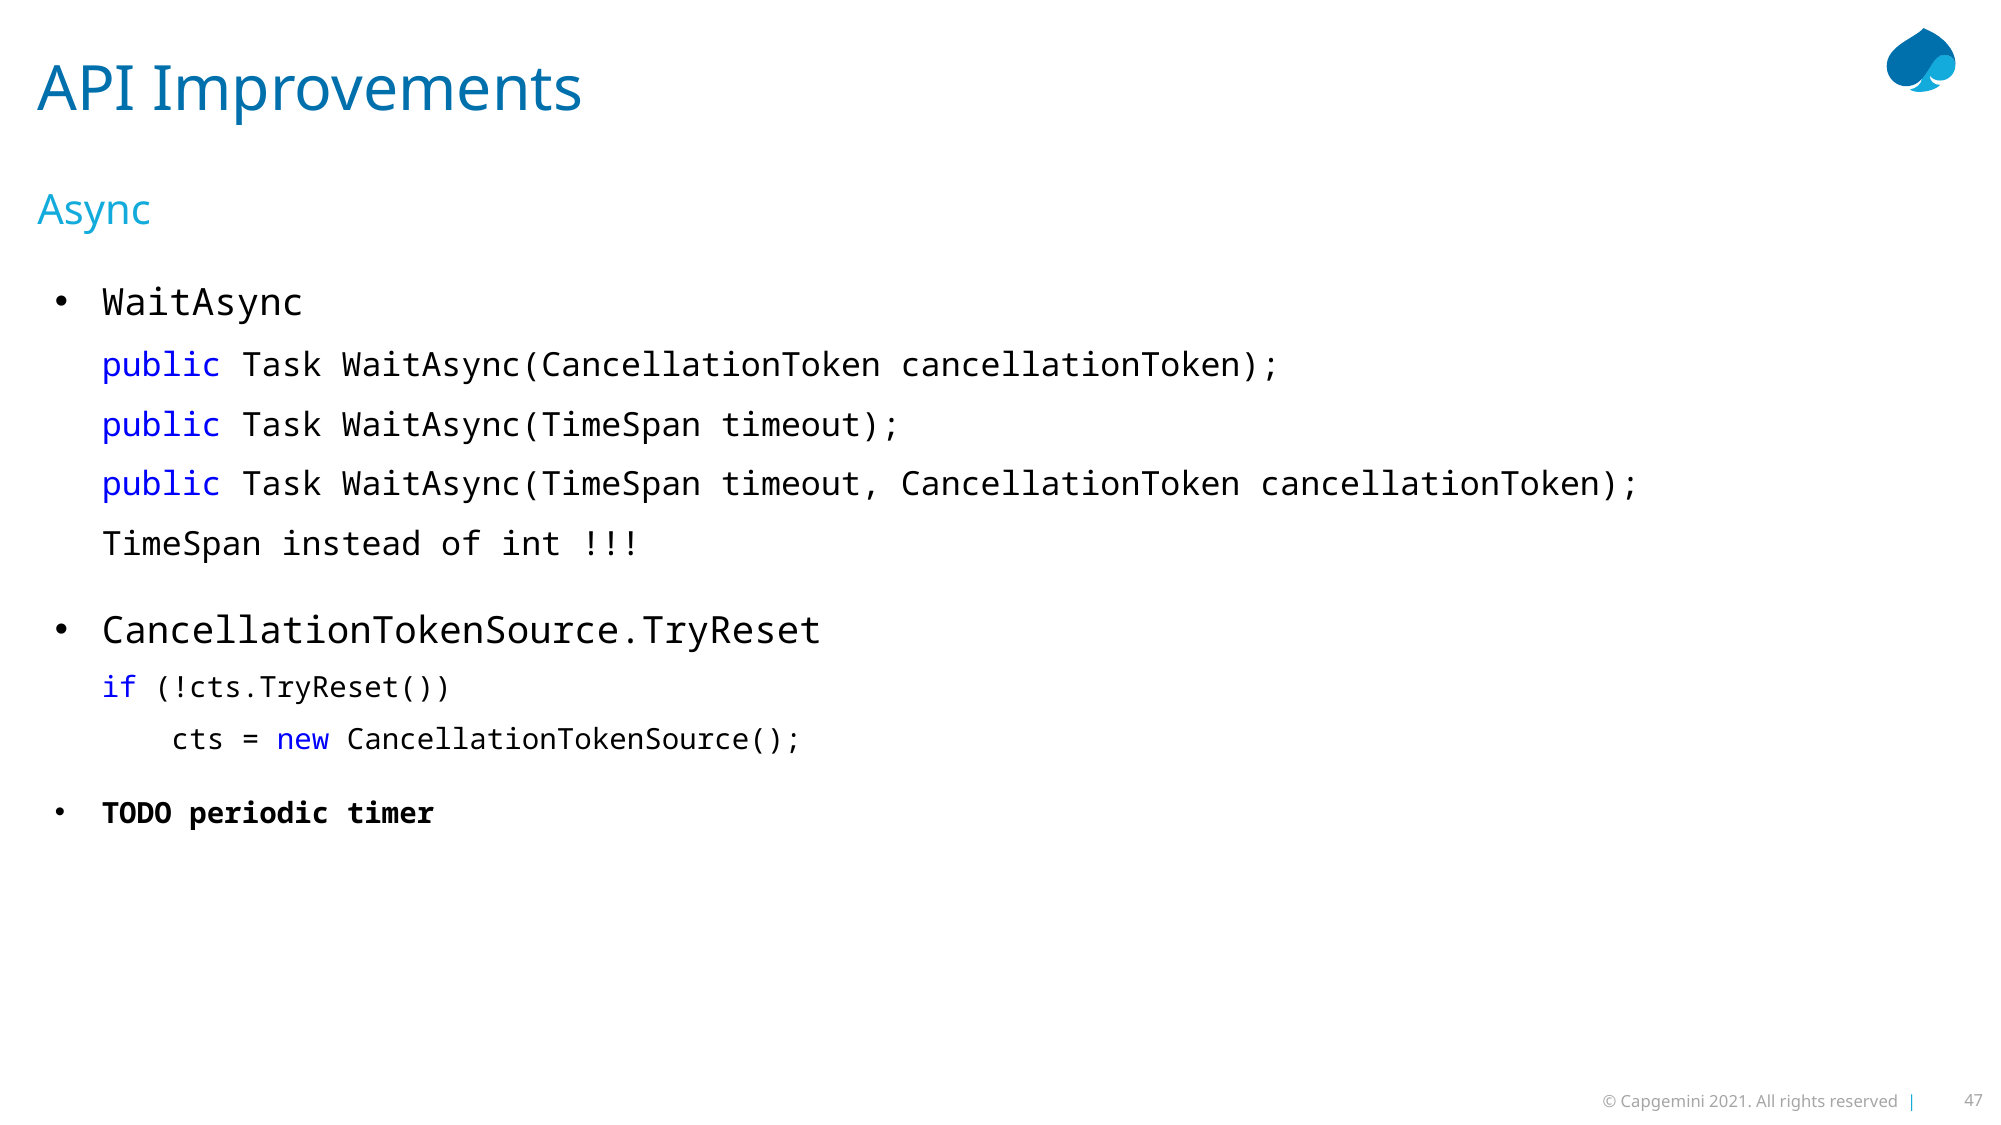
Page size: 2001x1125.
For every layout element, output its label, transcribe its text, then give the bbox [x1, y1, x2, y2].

list Async [37, 188, 1957, 272]
title API Improvements [37, 0, 1863, 182]
list WaitAsync public Task WaitAsync(CancellationToken cancellationToken); public Task WaitAsync(TimeSpan timeout); public Task WaitAsync(TimeSpan timeout, CancellationToken cancellationToken); TimeSpan instead of int !!! CancellationTokenSource.TryReset if (!cts.TryReset()) cts = new CancellationTokenSource(); TODO periodic timer [55, 272, 1886, 1059]
